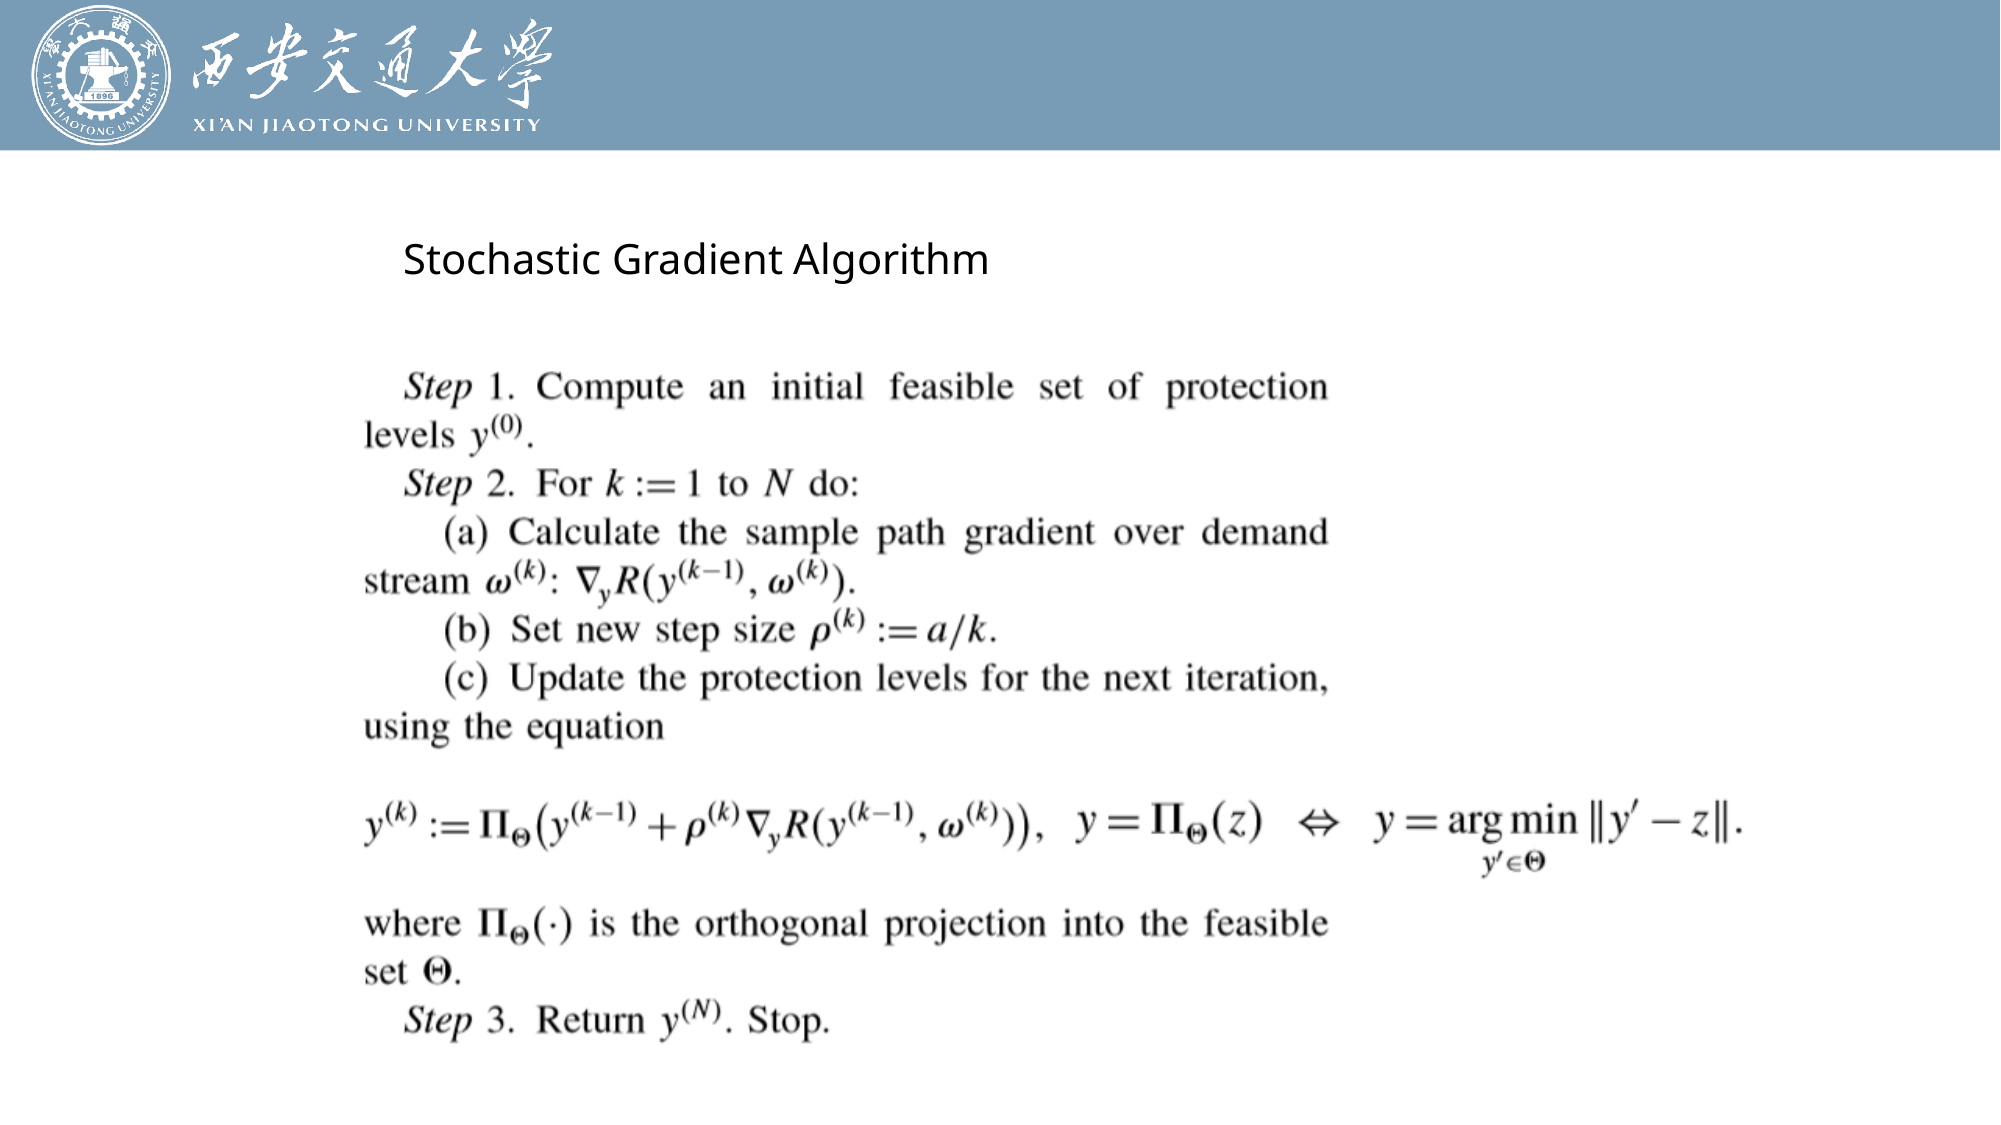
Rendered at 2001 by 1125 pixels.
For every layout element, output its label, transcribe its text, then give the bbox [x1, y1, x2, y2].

picture [341, 353, 1753, 1064]
text_box [0, 0, 2000, 152]
picture [31, 5, 572, 151]
text_box Stochastic Gradient Algorithm [388, 225, 1006, 291]
